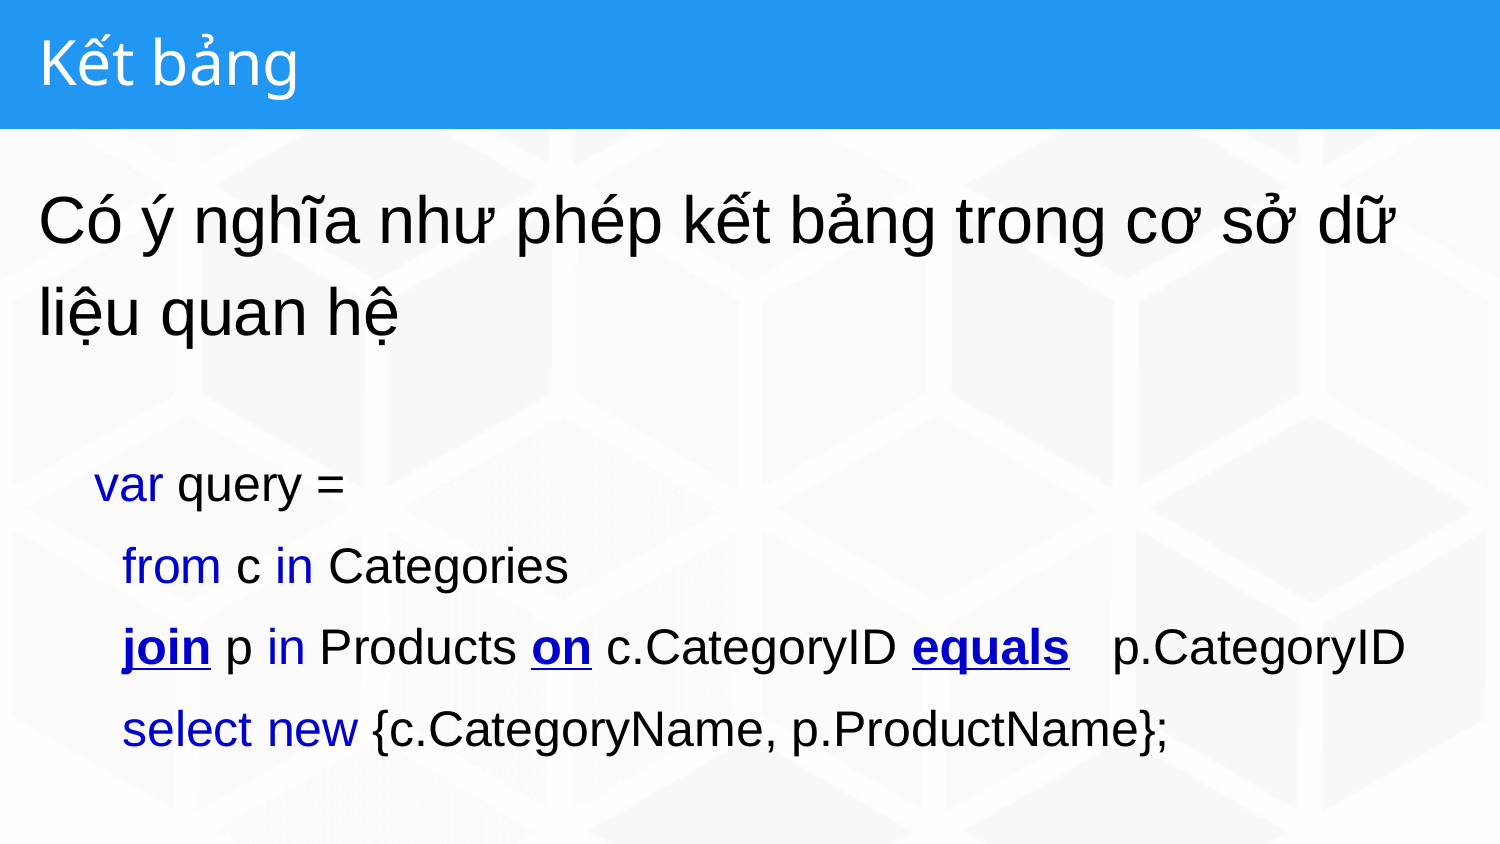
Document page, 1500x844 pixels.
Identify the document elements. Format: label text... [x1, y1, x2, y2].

title Kết bảng [23, 0, 1500, 122]
picture [0, 129, 1500, 844]
list Có ý nghĩa như phép kết bảng trong cơ sở dữ liệu quan hệ var query = from c in Categories join p in Products on c.CategoryID equals p.CategoryID select new {c.CategoryName, p.ProductName}; [23, 149, 1489, 844]
